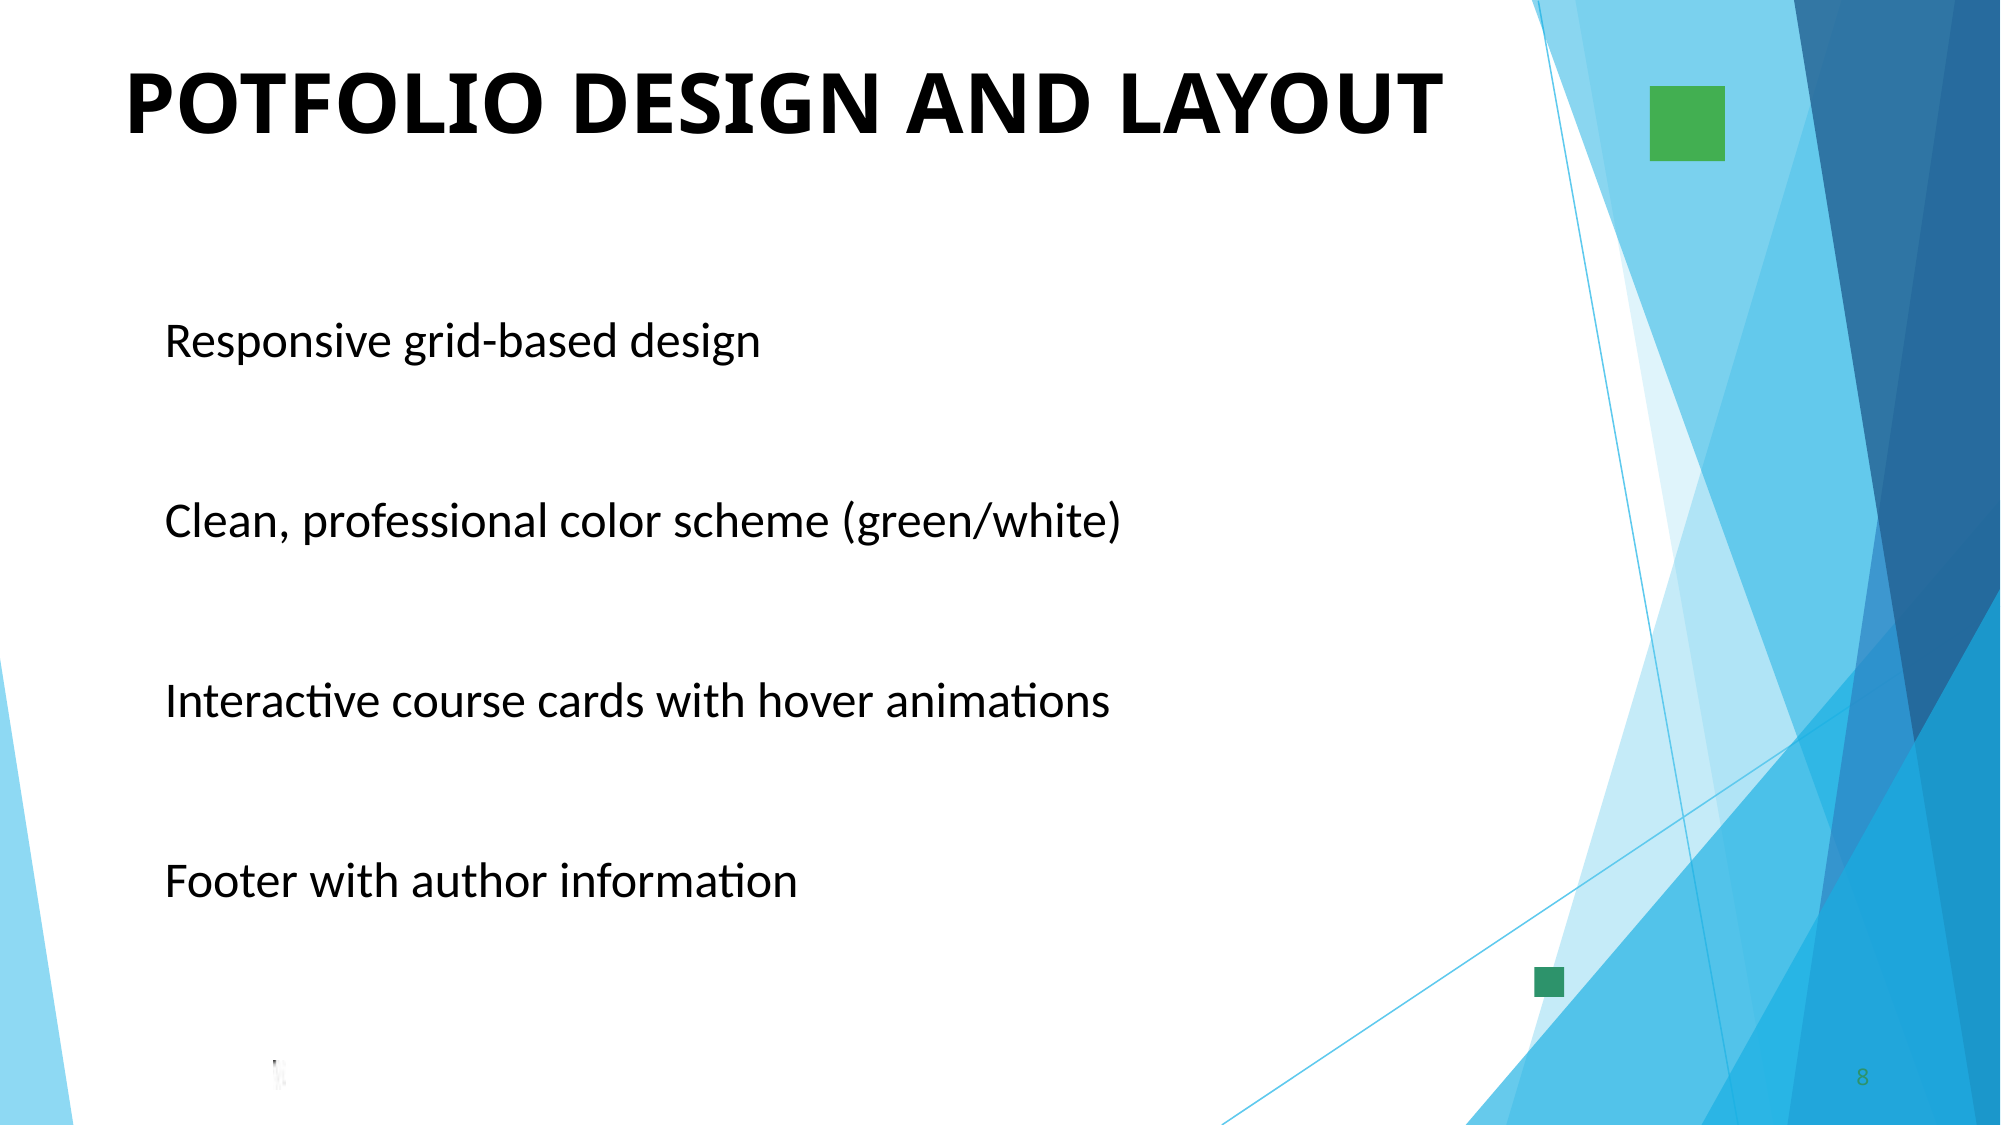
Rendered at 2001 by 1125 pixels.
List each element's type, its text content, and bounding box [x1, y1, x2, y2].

text_box [1534, 967, 1565, 997]
text_box Responsive grid-based design Clean, professional color scheme (green/white) Interactive course cards with hover animations Footer with author information [150, 299, 1250, 955]
text_box 8 [1849, 1061, 1888, 1095]
text_box [1649, 86, 1725, 162]
picture [273, 1060, 287, 1091]
text_box POTFOLIO DESIGN AND LAYOUT [121, 47, 1564, 150]
